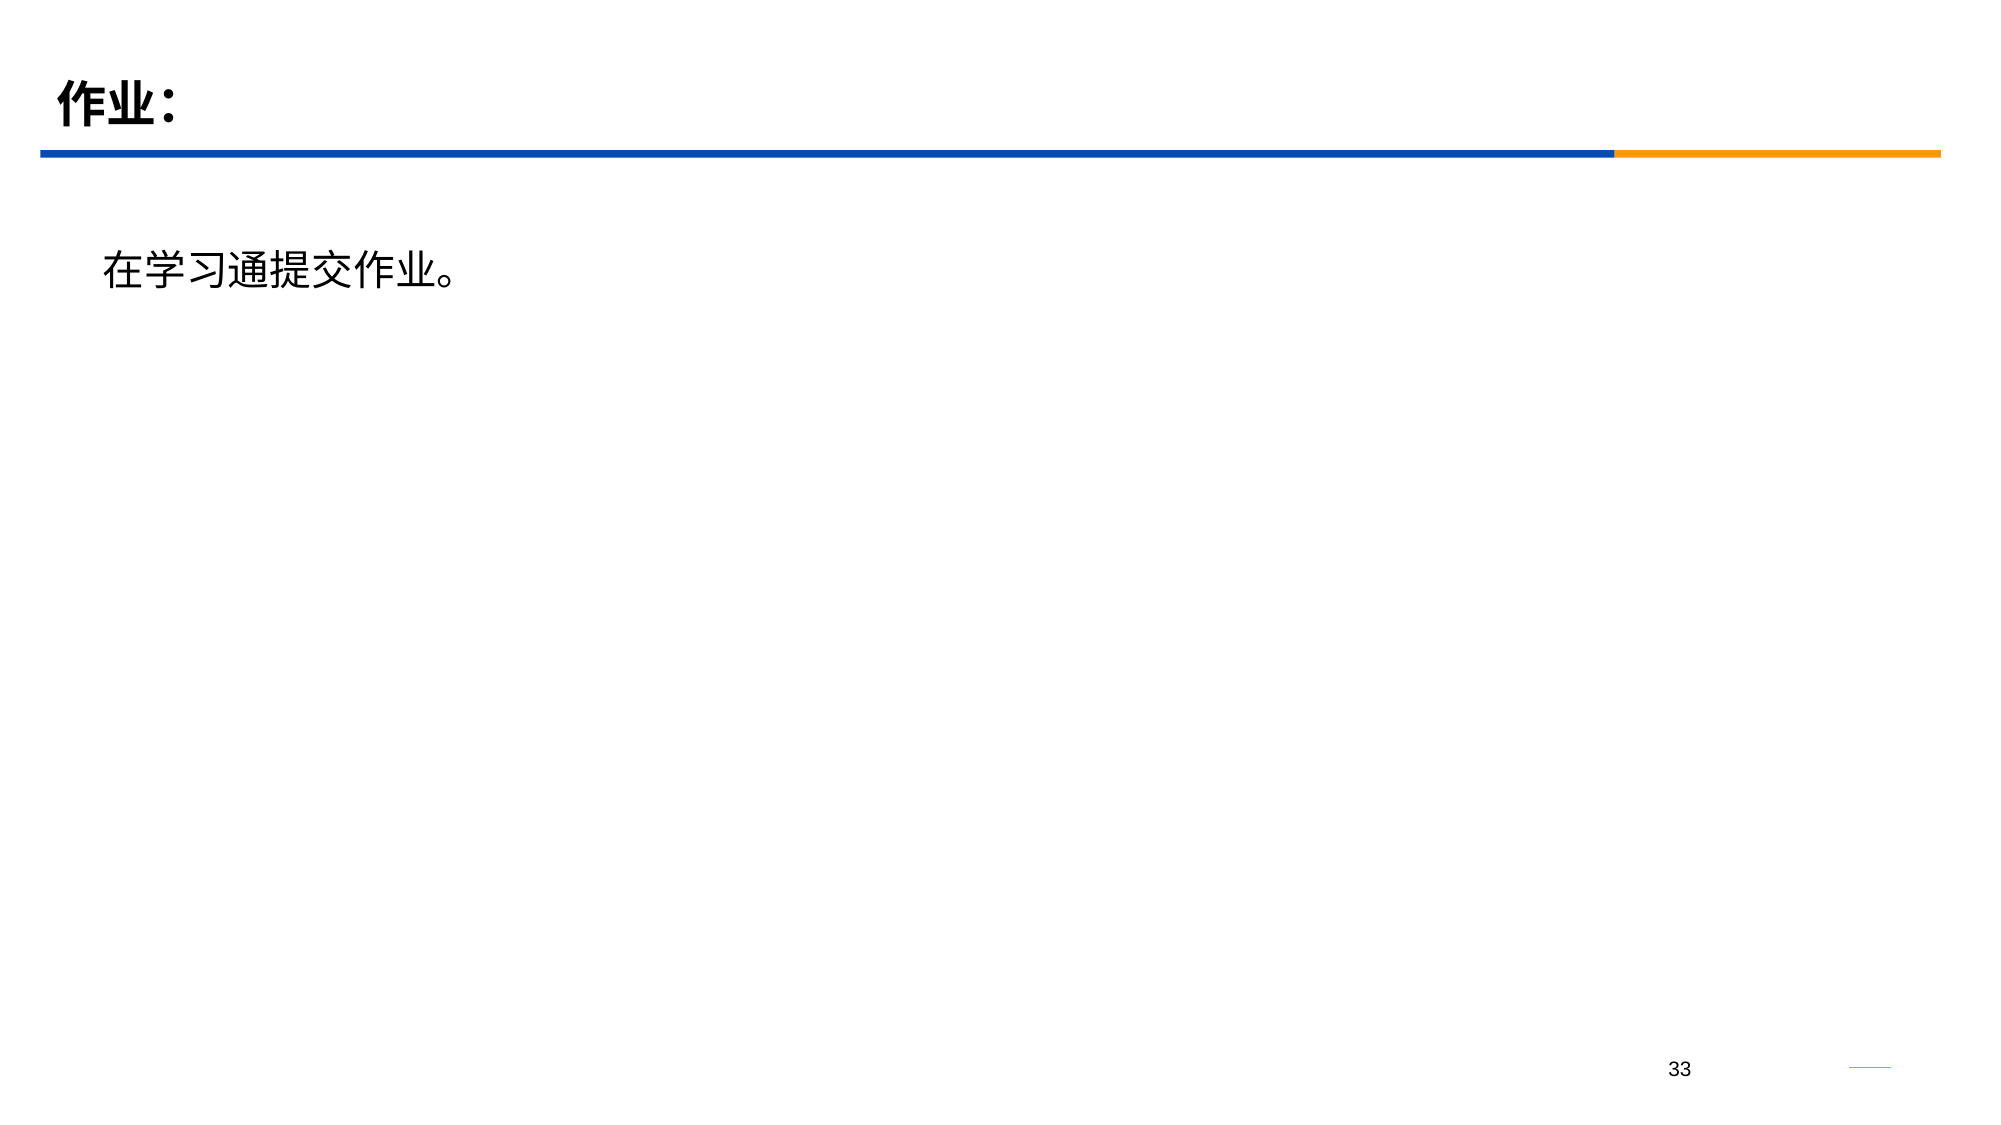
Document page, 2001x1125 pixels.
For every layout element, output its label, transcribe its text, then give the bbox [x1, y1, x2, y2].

title 作业： [41, 58, 1842, 146]
list 在学习通提交作业。 [87, 234, 1910, 304]
